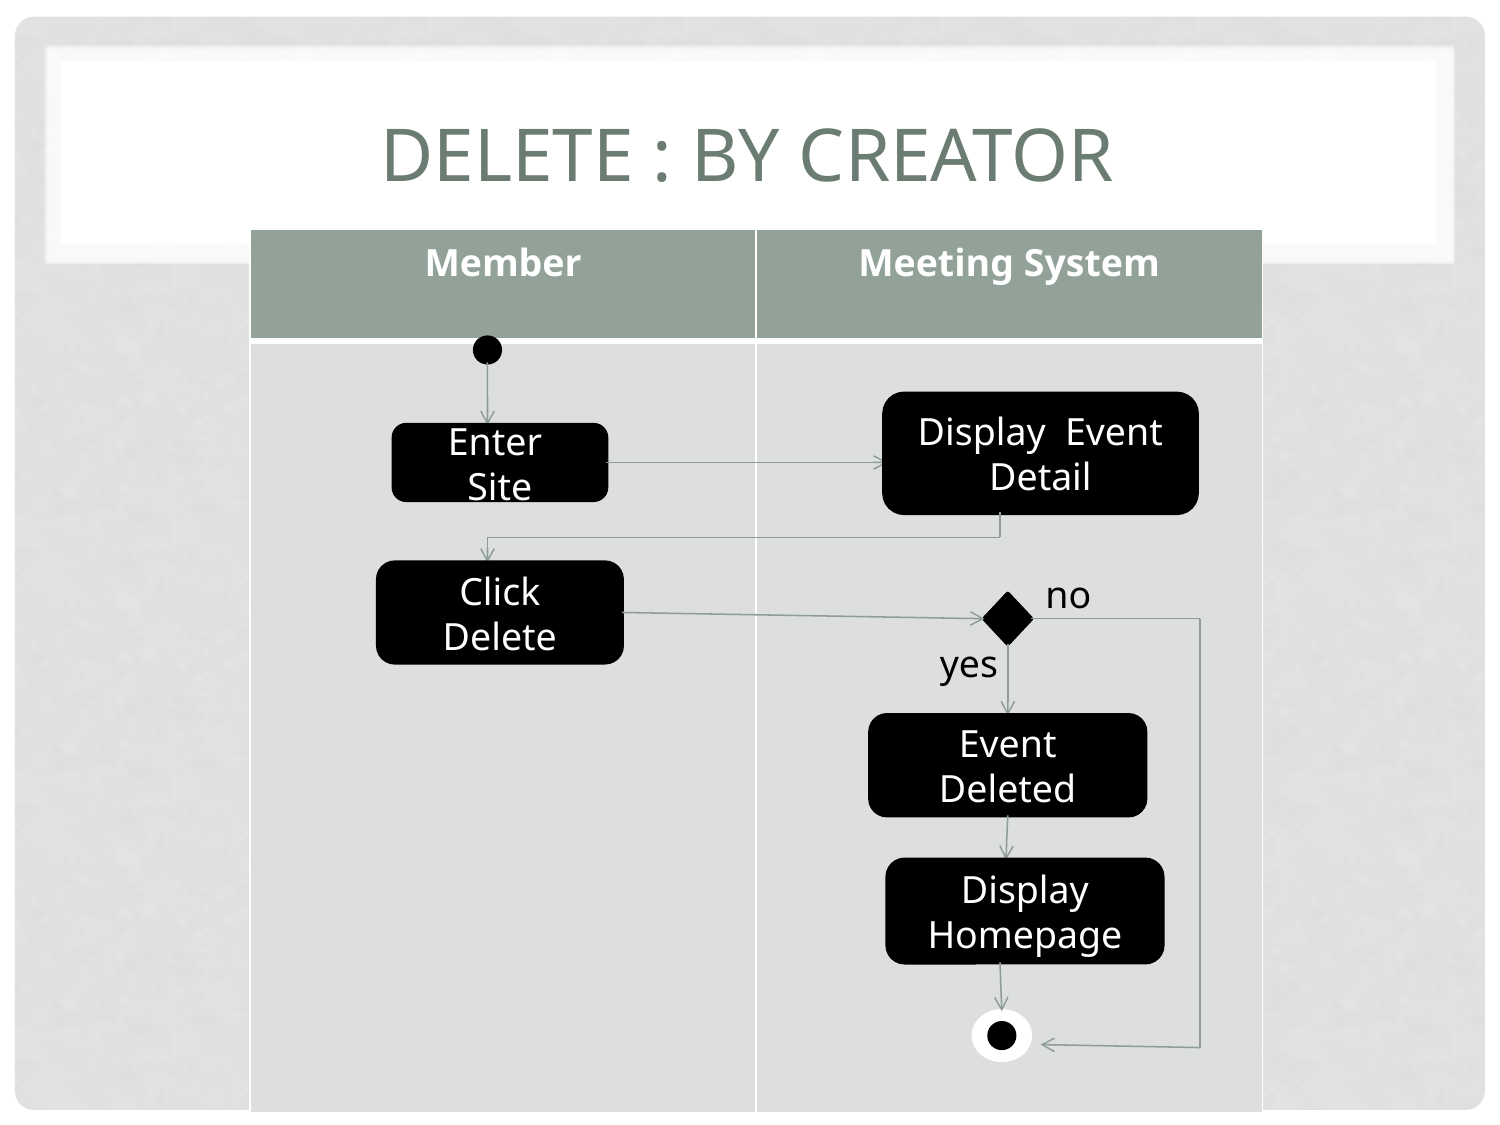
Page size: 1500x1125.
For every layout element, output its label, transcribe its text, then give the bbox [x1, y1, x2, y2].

text_box Enter Site [391, 422, 609, 503]
text_box yes [924, 632, 1025, 692]
text_box no [1030, 563, 1111, 618]
table_header Meeting System [757, 230, 1262, 338]
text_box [999, 962, 1003, 1012]
text_box Event Deleted [868, 713, 1148, 818]
text_box Click Delete [375, 560, 624, 665]
table_cell [251, 344, 755, 1112]
table_cell [757, 344, 1262, 1112]
text_box no [1030, 620, 1111, 624]
text_box Display Homepage [885, 857, 1165, 965]
text_box [987, 1020, 1017, 1051]
text_box Display Event Detail [882, 391, 1199, 516]
text_box [982, 591, 1030, 632]
title Delete : By Creator [69, 66, 1425, 238]
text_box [1040, 1044, 1199, 1048]
text_box [971, 1009, 1033, 1063]
text_box [472, 335, 503, 365]
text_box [621, 612, 985, 619]
table_header Member [251, 230, 755, 338]
